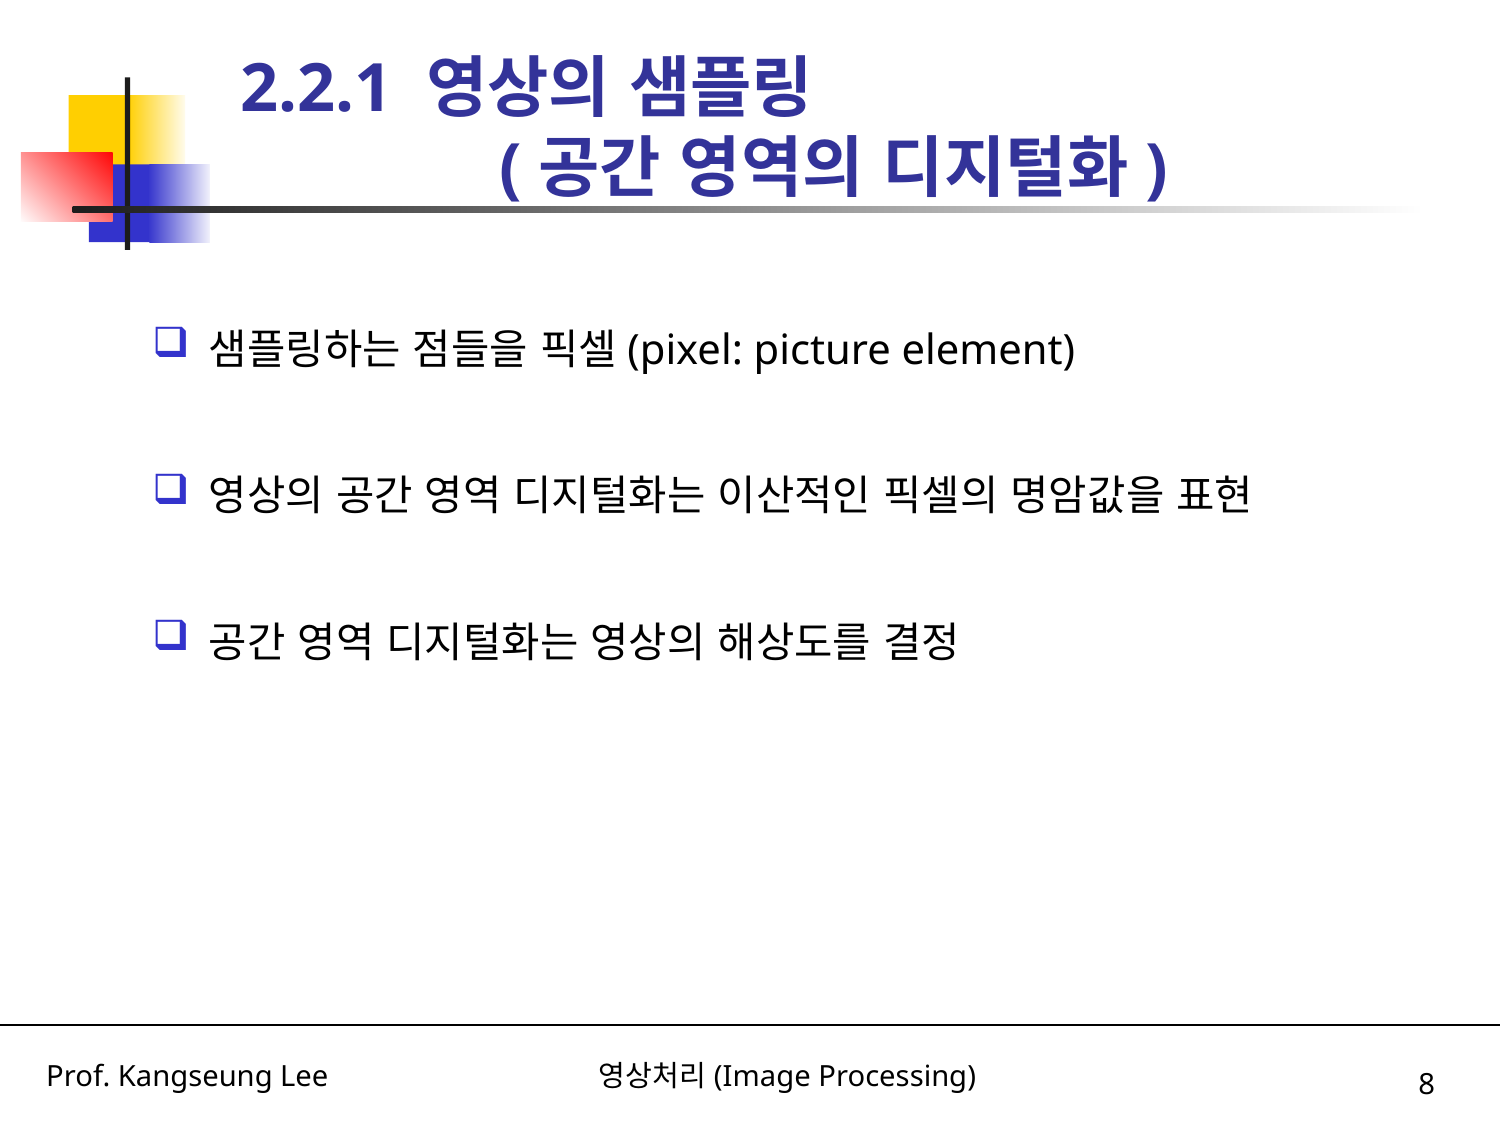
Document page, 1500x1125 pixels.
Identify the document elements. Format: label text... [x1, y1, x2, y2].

footer Prof. Kangseung Lee [0, 1050, 488, 1100]
list 샘플링하는 점들을 픽셀(pixel: picture element) 영상의 공간 영역 디지털화는 이산적인 픽셀의 명암값을 표현 공간 영역 디지털화는 영상의 해상도를 결정 [137, 299, 1413, 975]
title 2.2.1 영상의 샘플링 (공간 영역의 디지털화) [225, 87, 1250, 213]
slide_number 8 [1137, 1037, 1450, 1113]
